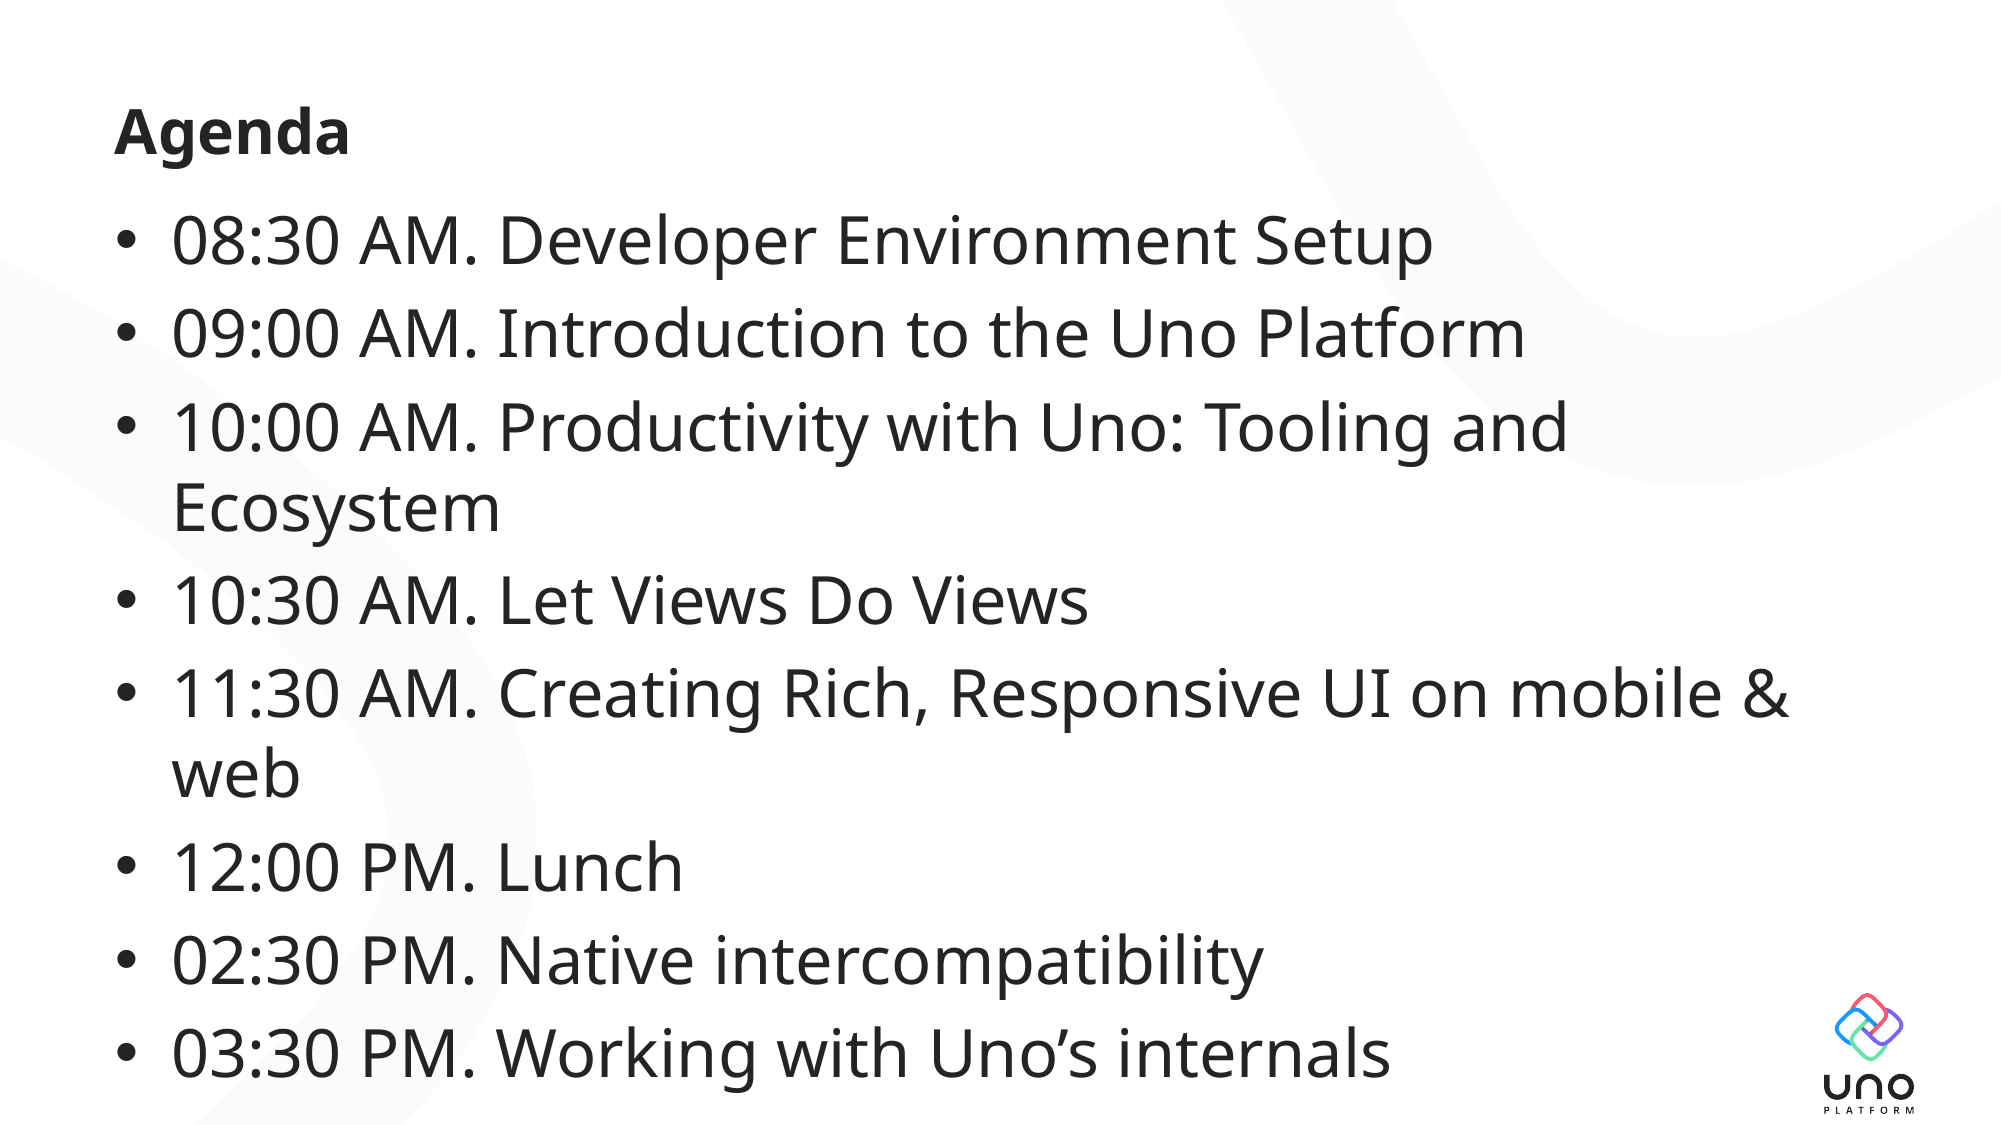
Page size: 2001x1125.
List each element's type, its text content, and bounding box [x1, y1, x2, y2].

list 08:30 AM. Developer Environment Setup 09:00 AM. Introduction to the Uno Platform 10:00 AM. Productivity with Uno: Tooling and Ecosystem 10:30 AM. Let Views Do Views 11:30 AM. Creating Rich, Responsive UI on mobile & web 12:00 PM. Lunch 02:30 PM. Native intercompatibility 03:30 PM. Working with Uno’s internals [99, 190, 1900, 907]
picture [1824, 993, 1914, 1114]
title Agenda [99, 35, 1900, 190]
